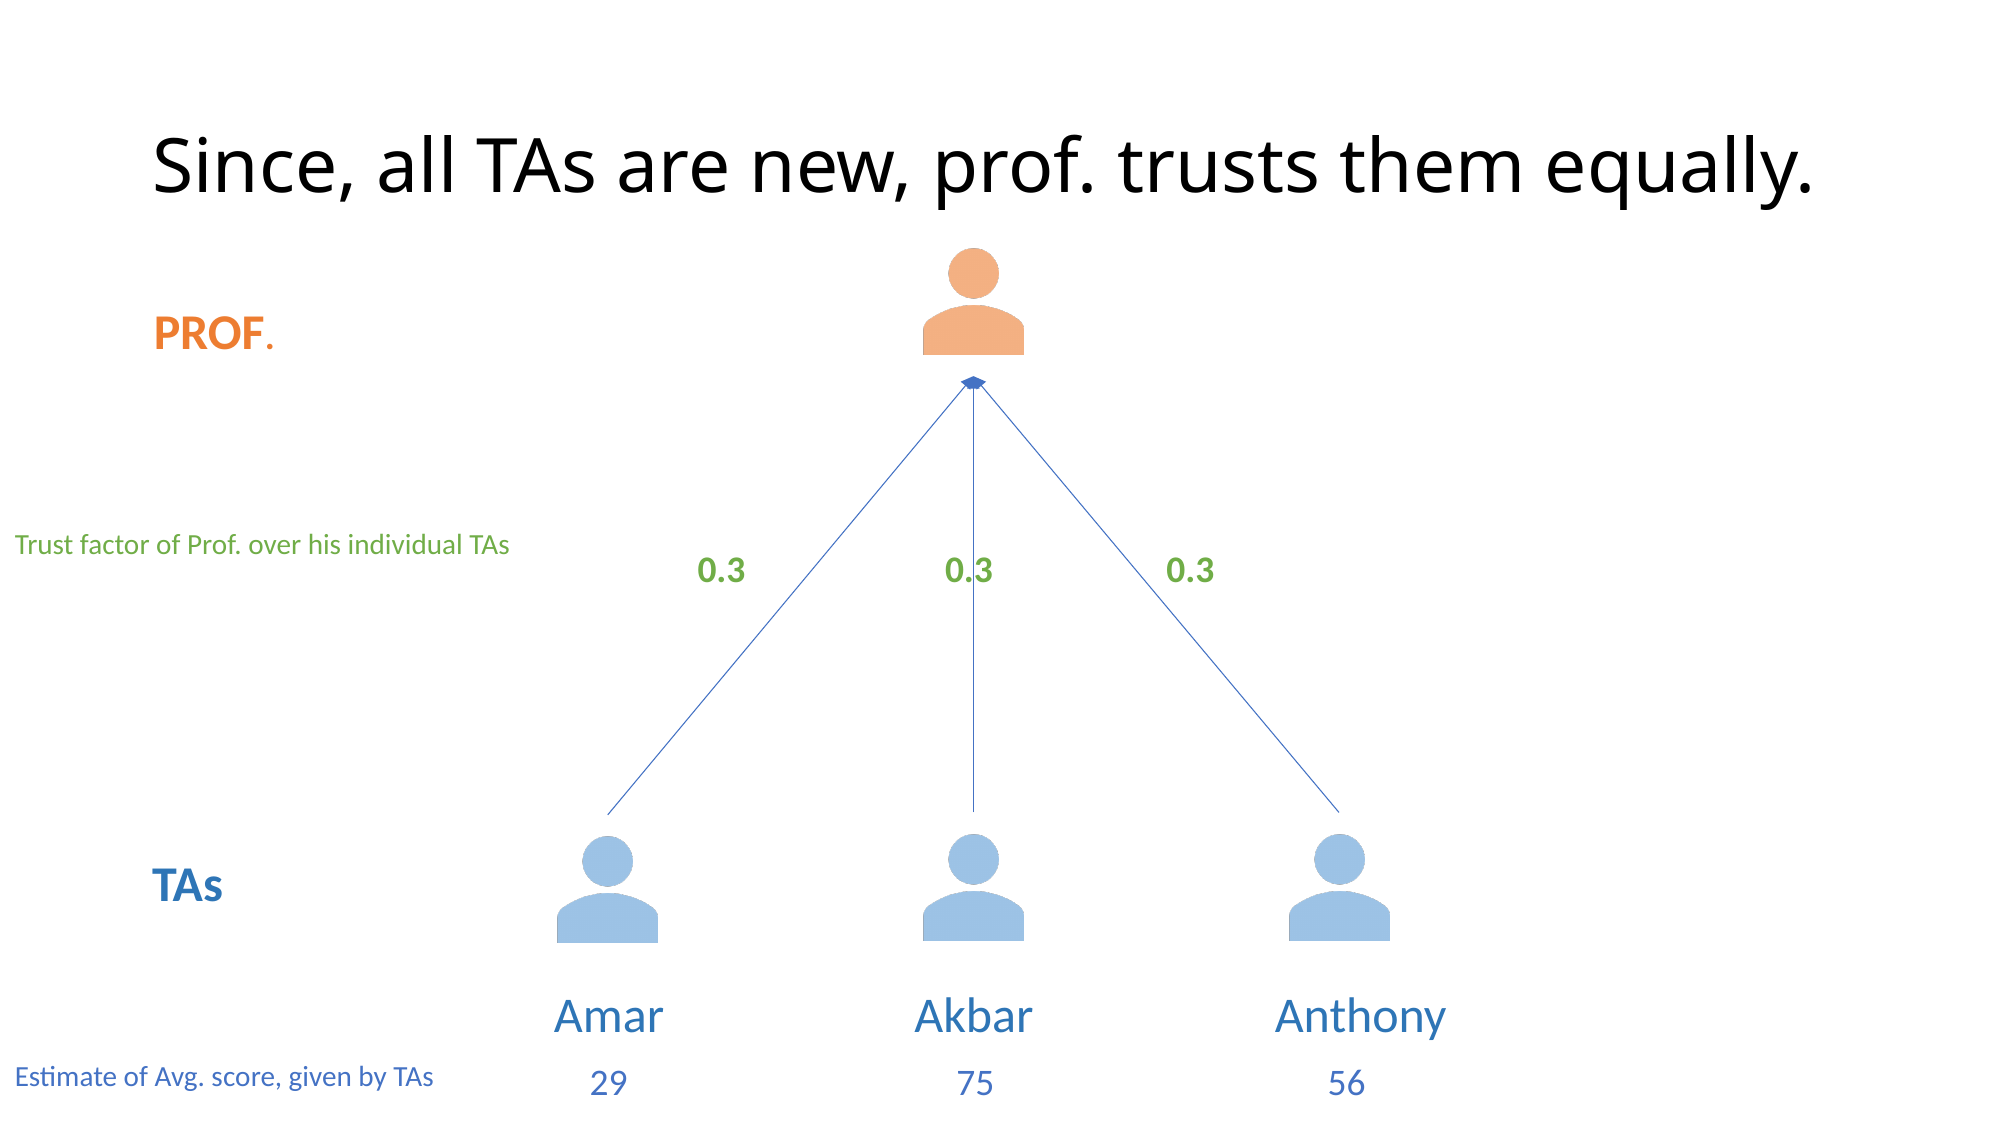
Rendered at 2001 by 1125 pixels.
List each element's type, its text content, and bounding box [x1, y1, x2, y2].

title Since, all TAs are new, prof. trusts them equally. [137, 59, 1863, 278]
text_box Amar [471, 974, 807, 1050]
text_box TAs [137, 843, 472, 919]
text_box Estimate of Avg. score, given by TAs [0, 1050, 499, 1100]
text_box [974, 376, 1340, 813]
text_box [607, 376, 974, 815]
text_box PROF. [139, 292, 471, 367]
text_box Akbar [854, 974, 1189, 1050]
text_box 56 [1312, 1050, 1475, 1111]
text_box 75 [941, 1050, 1103, 1111]
text_box Anthony [1237, 974, 1572, 1050]
text_box Trust factor of Prof. over his individual TAs [0, 517, 533, 568]
picture [898, 813, 1049, 963]
picture [1263, 812, 1415, 963]
text_box 29 [574, 1050, 737, 1111]
picture [898, 226, 1049, 376]
picture [532, 814, 683, 965]
